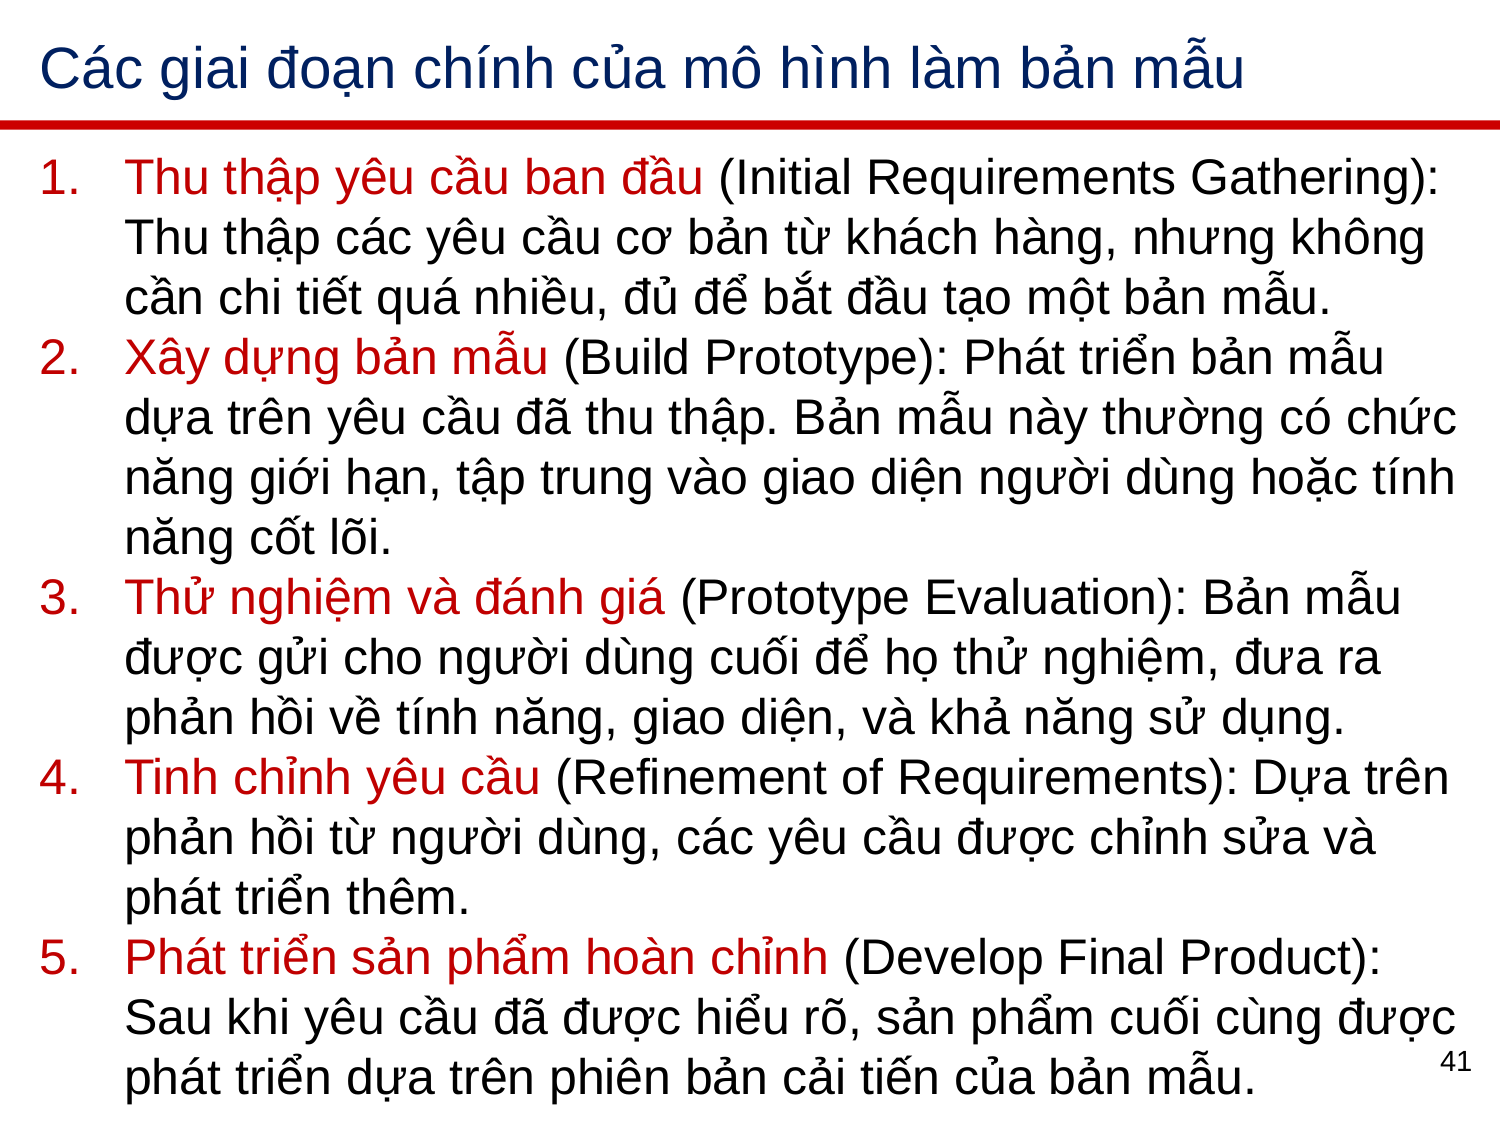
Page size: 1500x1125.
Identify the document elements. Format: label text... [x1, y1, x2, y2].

title Các giai đoạn chính của mô hình làm bản mẫu [24, 24, 1488, 106]
text_box Thu thập yêu cầu ban đầu (Initial Requirements Gathering): Thu thập các yêu cầu cơ bản từ khách hàng, nhưng không cần chi tiết quá nhiều, đủ để bắt đầu tạo một bản mẫu. Xây dựng bản mẫu (Build Prototype): Phát triển bản mẫu dựa trên yêu cầu đã thu thập. Bản mẫu này thường có chức năng giới hạn, tập trung vào giao diện người dùng hoặc tính năng cốt lõi. Thử nghiệm và đánh giá (Prototype Evaluation): Bản mẫu được gửi cho người dùng cuối để họ thử nghiệm, đưa ra phản hồi về tính năng, giao diện, và khả năng sử dụng. Tinh chỉnh yêu cầu (Refinement of Requirements): Dựa trên phản hồi từ người dùng, các yêu cầu được chỉnh sửa và phát triển thêm. Phát triển sản phẩm hoàn chỉnh (Develop Final Product): Sau khi yêu cầu đã được hiểu rõ, sản phẩm cuối cùng được phát triển dựa trên phiên bản cải tiến của bản mẫu. [24, 137, 1488, 1113]
